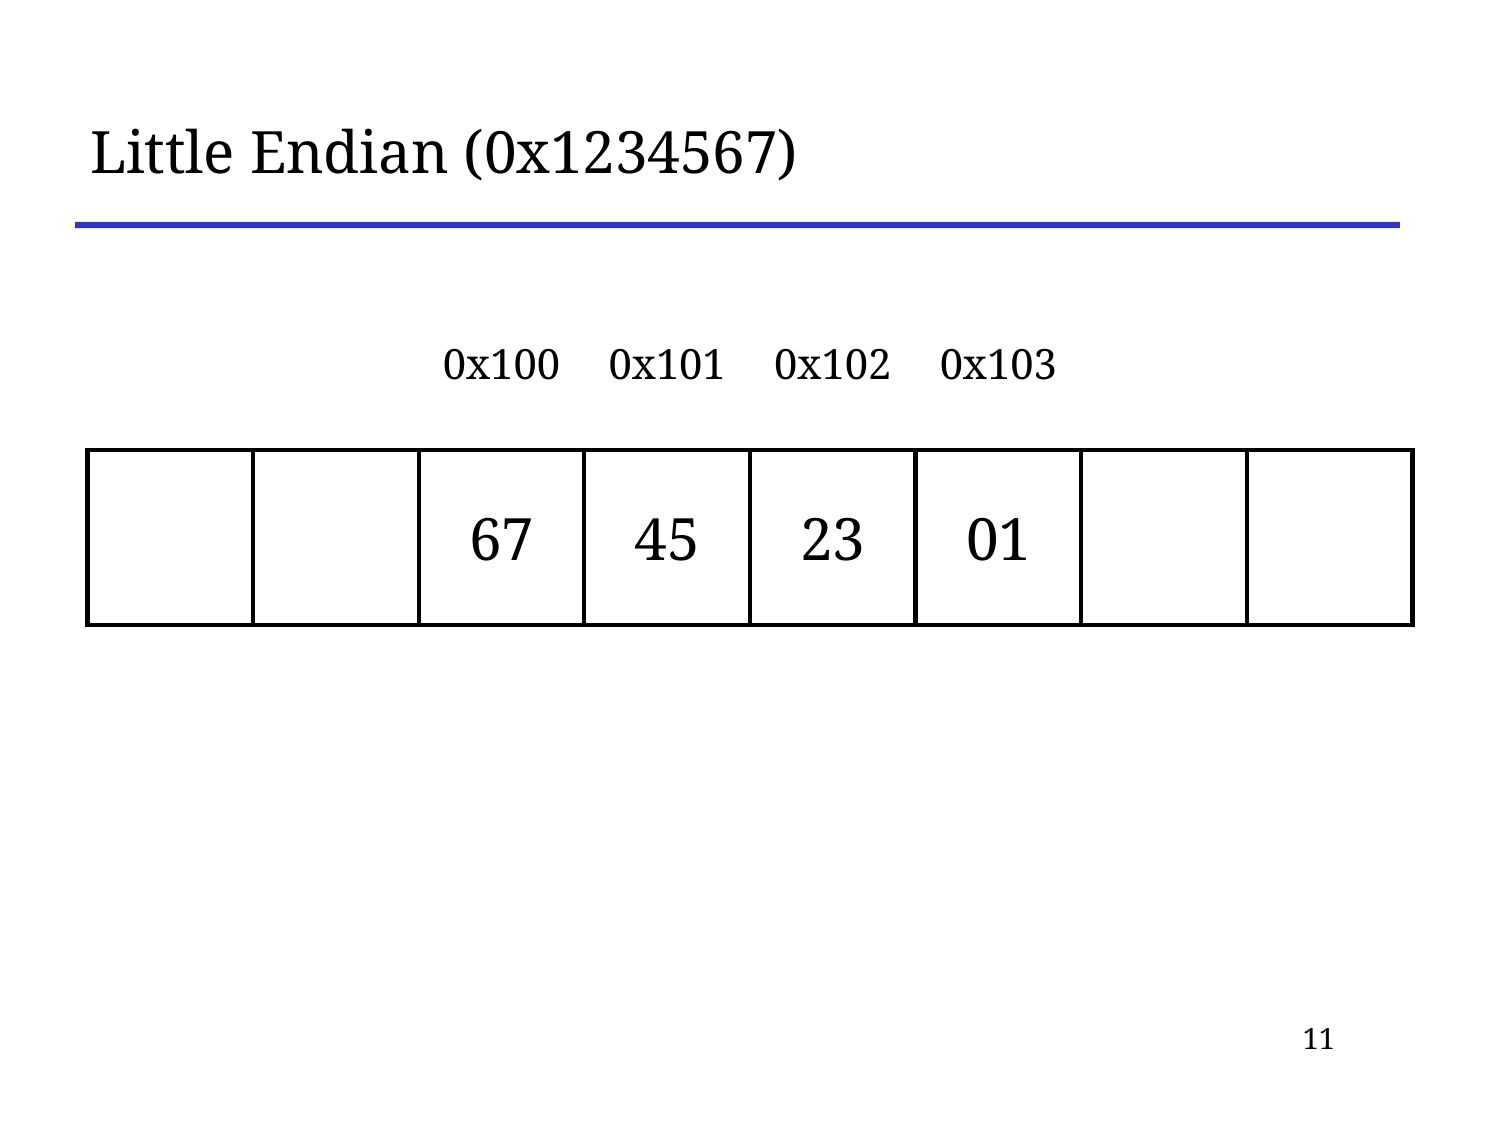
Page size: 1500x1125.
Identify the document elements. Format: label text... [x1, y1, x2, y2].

slide_number 11 [1137, 1012, 1351, 1088]
title Little Endian (0x1234567) [75, 75, 1400, 225]
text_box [87, 274, 1413, 626]
